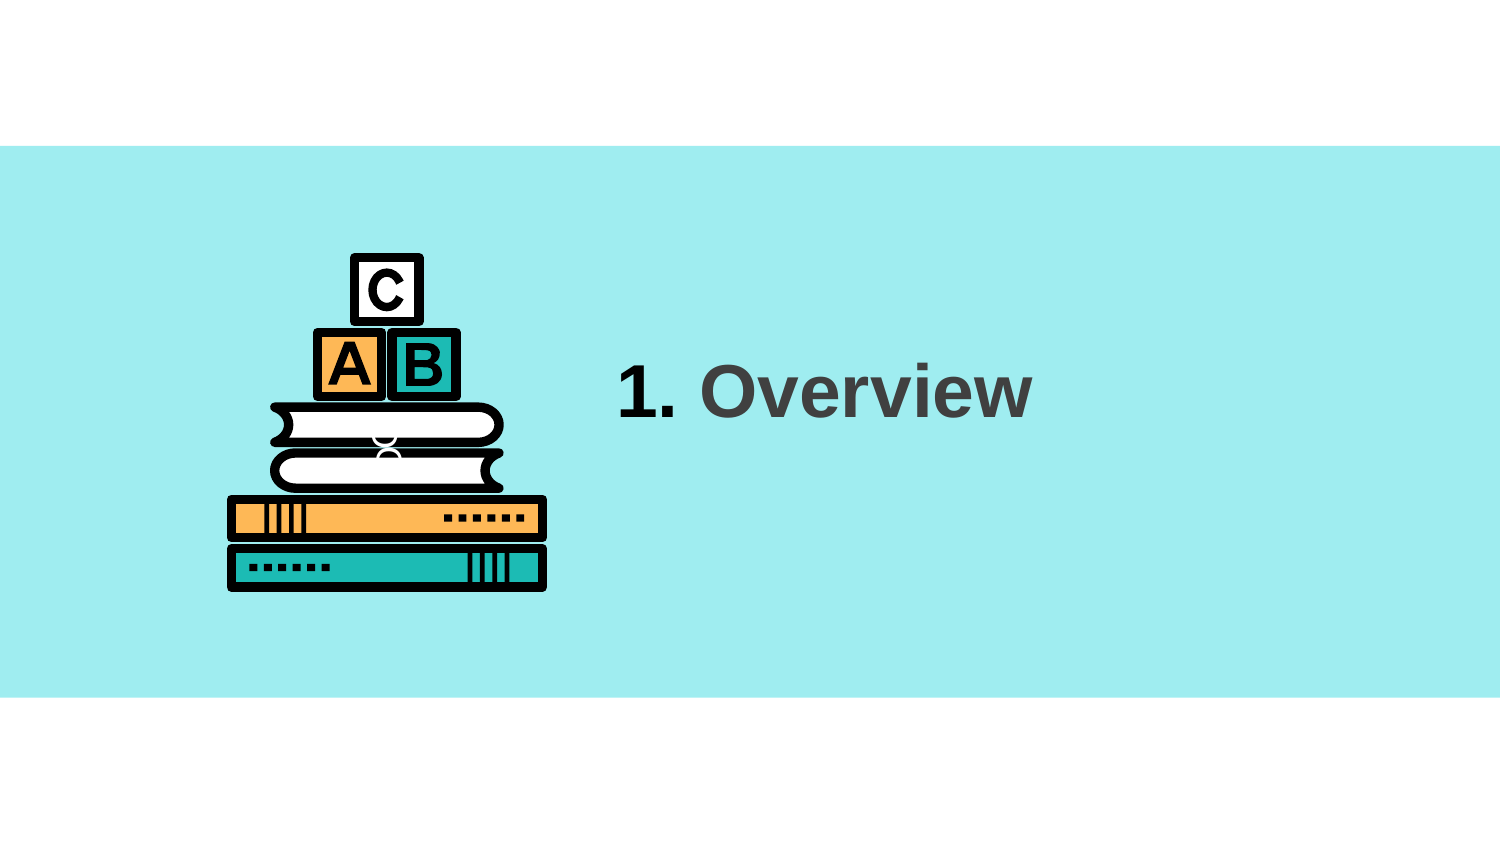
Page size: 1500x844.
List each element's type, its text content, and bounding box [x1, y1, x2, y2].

title 1. Overview [601, 343, 1499, 432]
